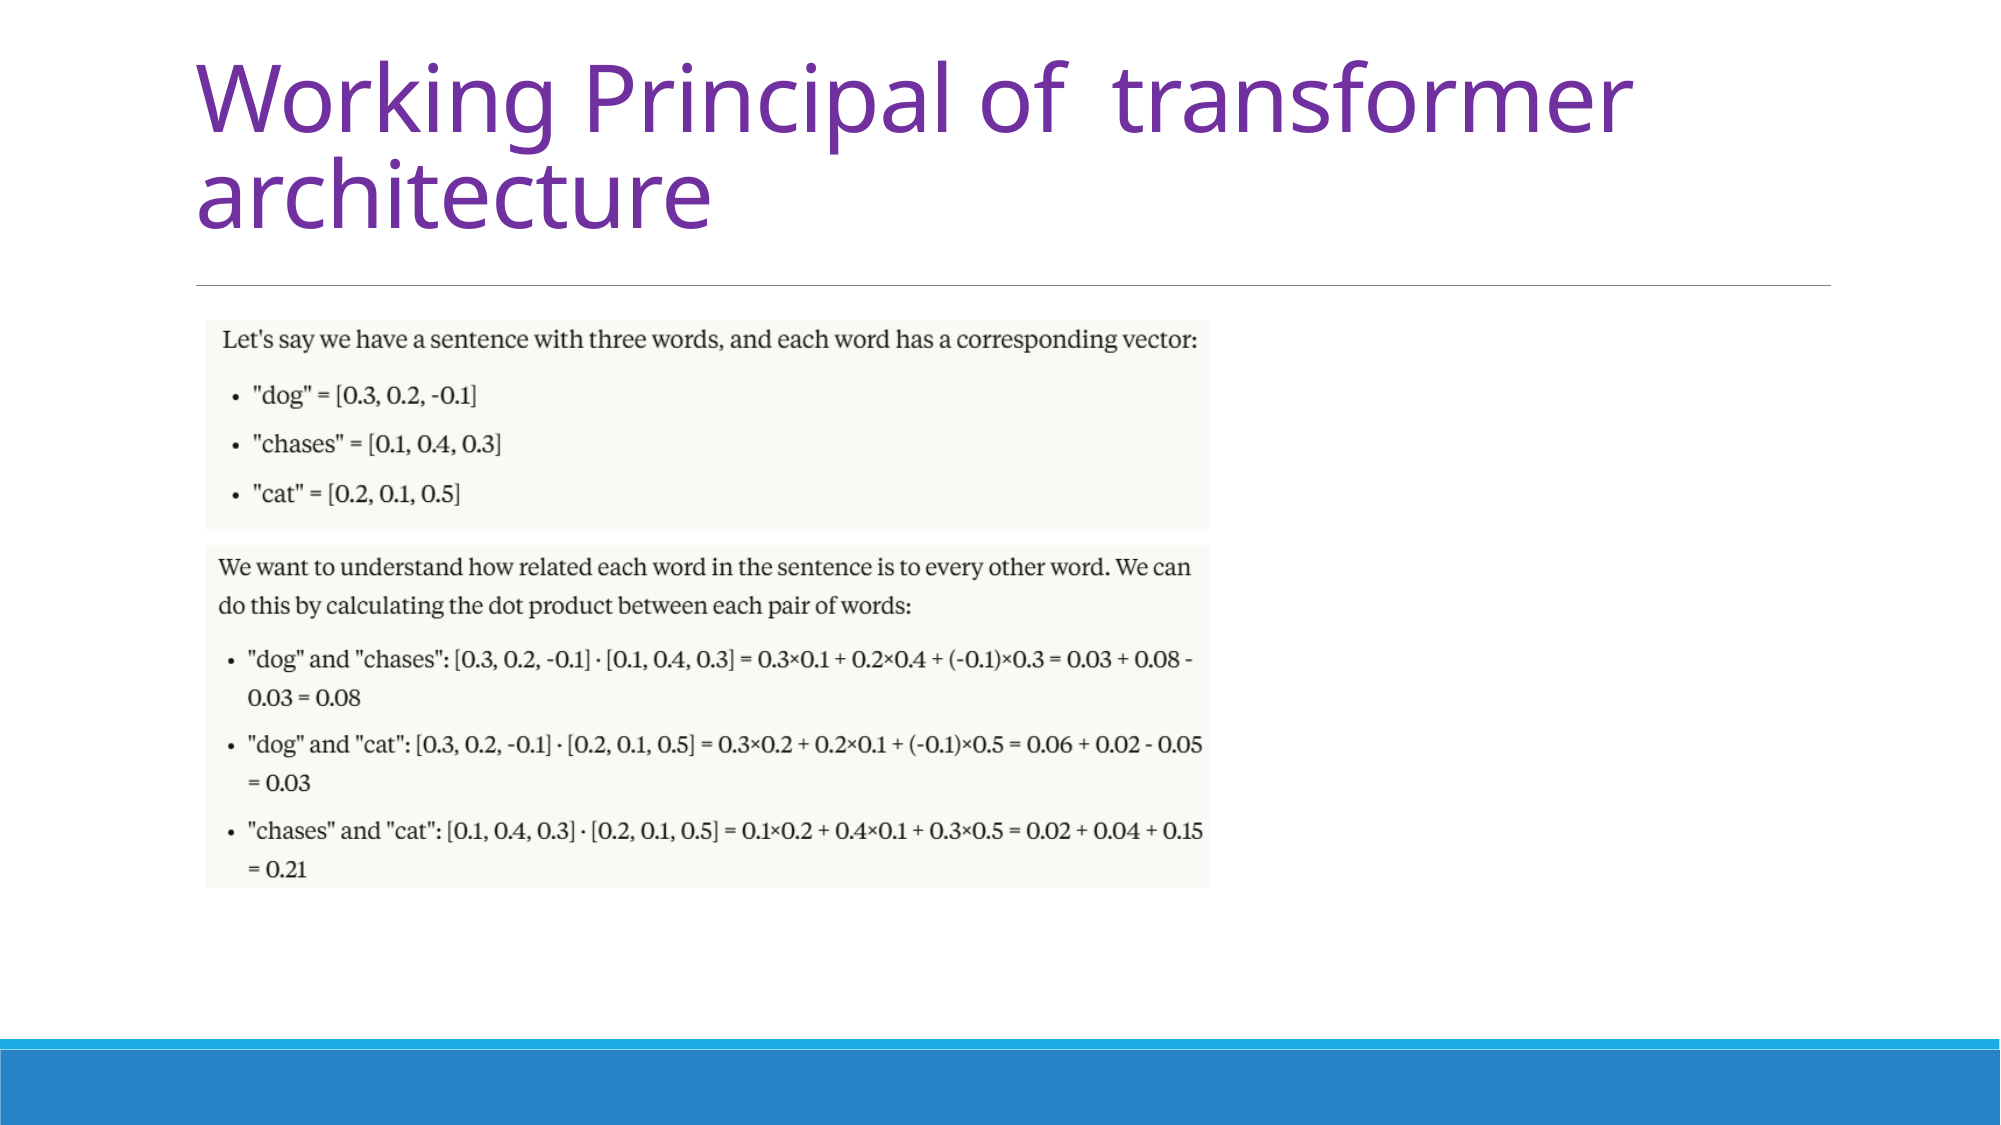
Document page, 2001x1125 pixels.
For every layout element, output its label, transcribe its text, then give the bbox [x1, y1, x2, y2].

picture [204, 544, 1211, 889]
picture [204, 319, 1211, 529]
title Working Principal of transformer architecture [180, 47, 1830, 255]
